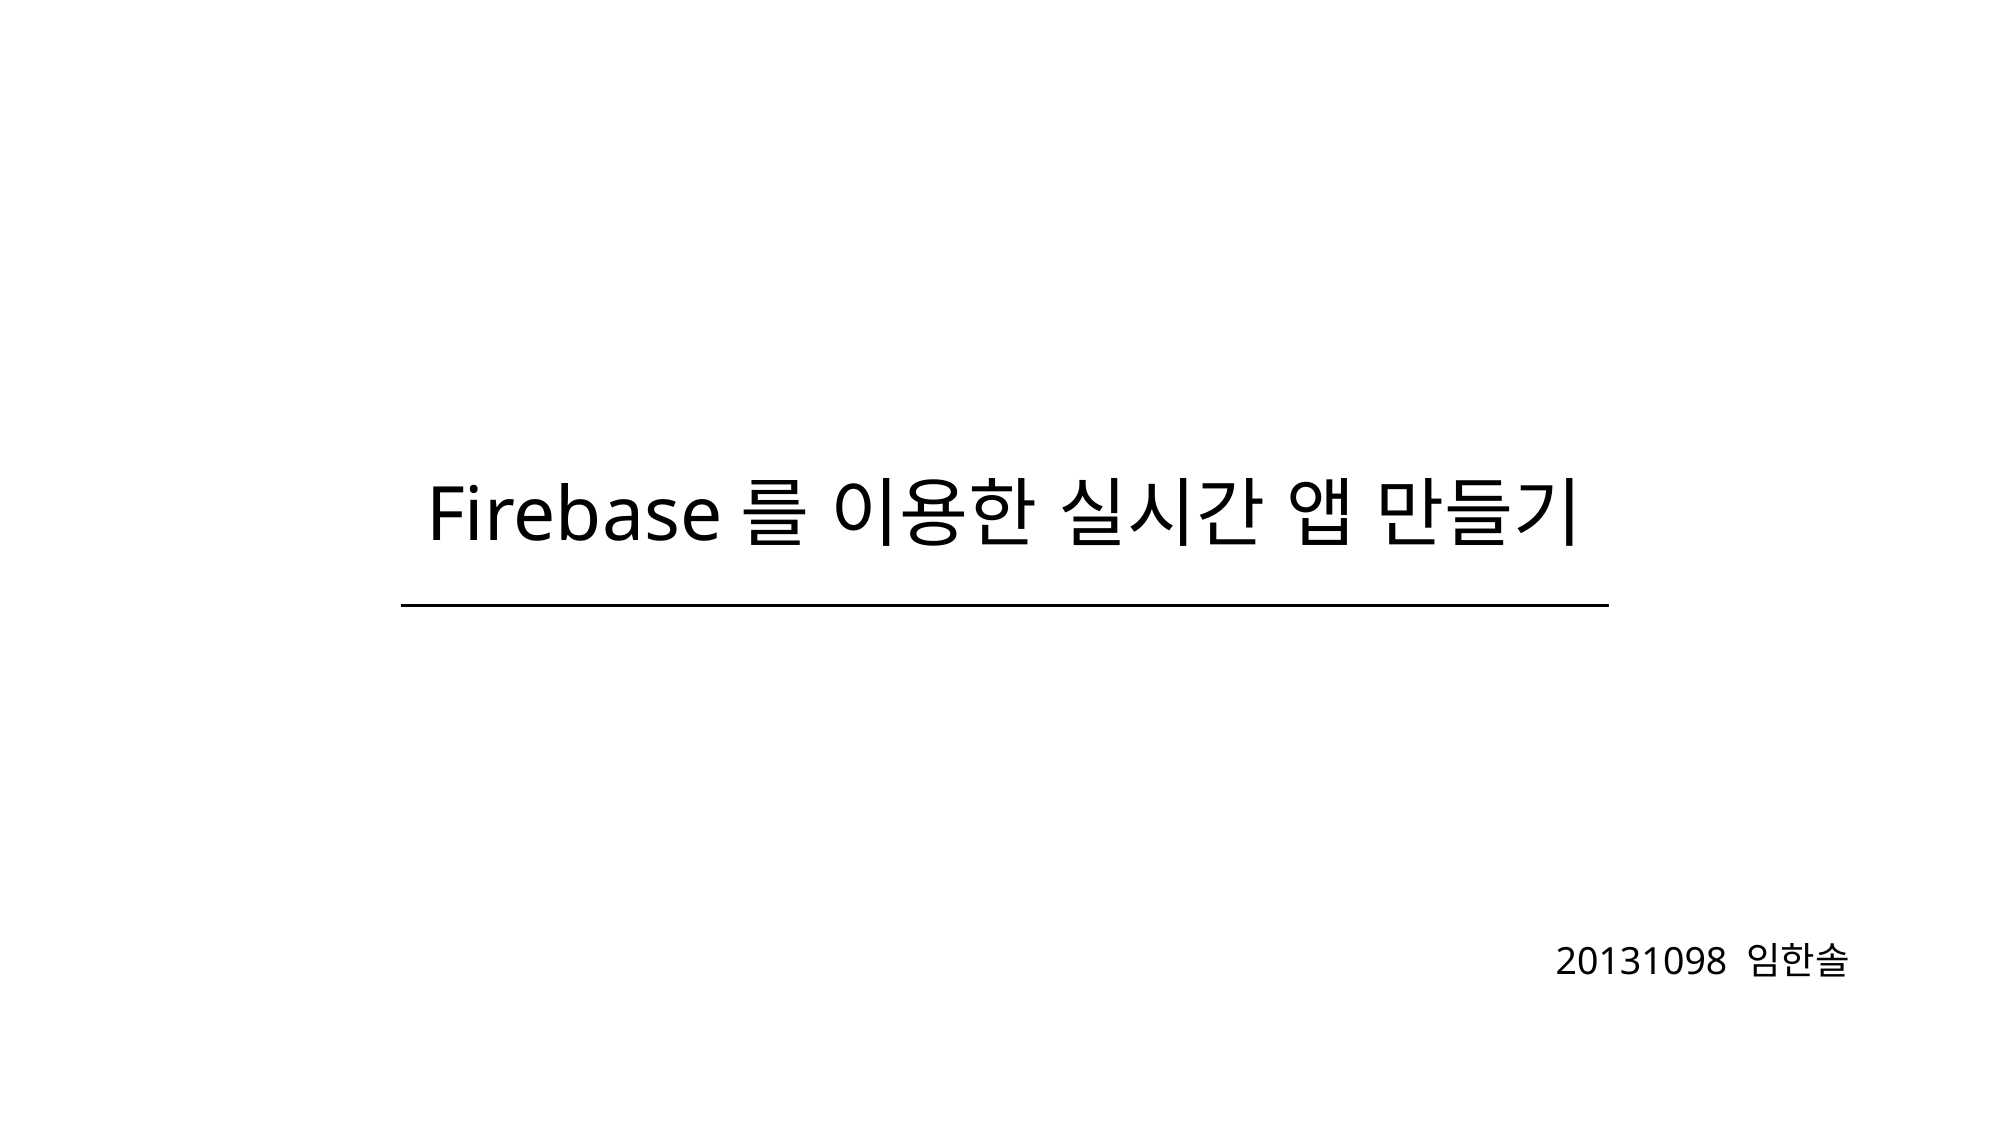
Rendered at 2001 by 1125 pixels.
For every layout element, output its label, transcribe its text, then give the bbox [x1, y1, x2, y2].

text_box 20131098 임한솔 [1540, 929, 1865, 990]
text_box Firebase를 이용한 실시간 앱 만들기 [411, 458, 1599, 563]
